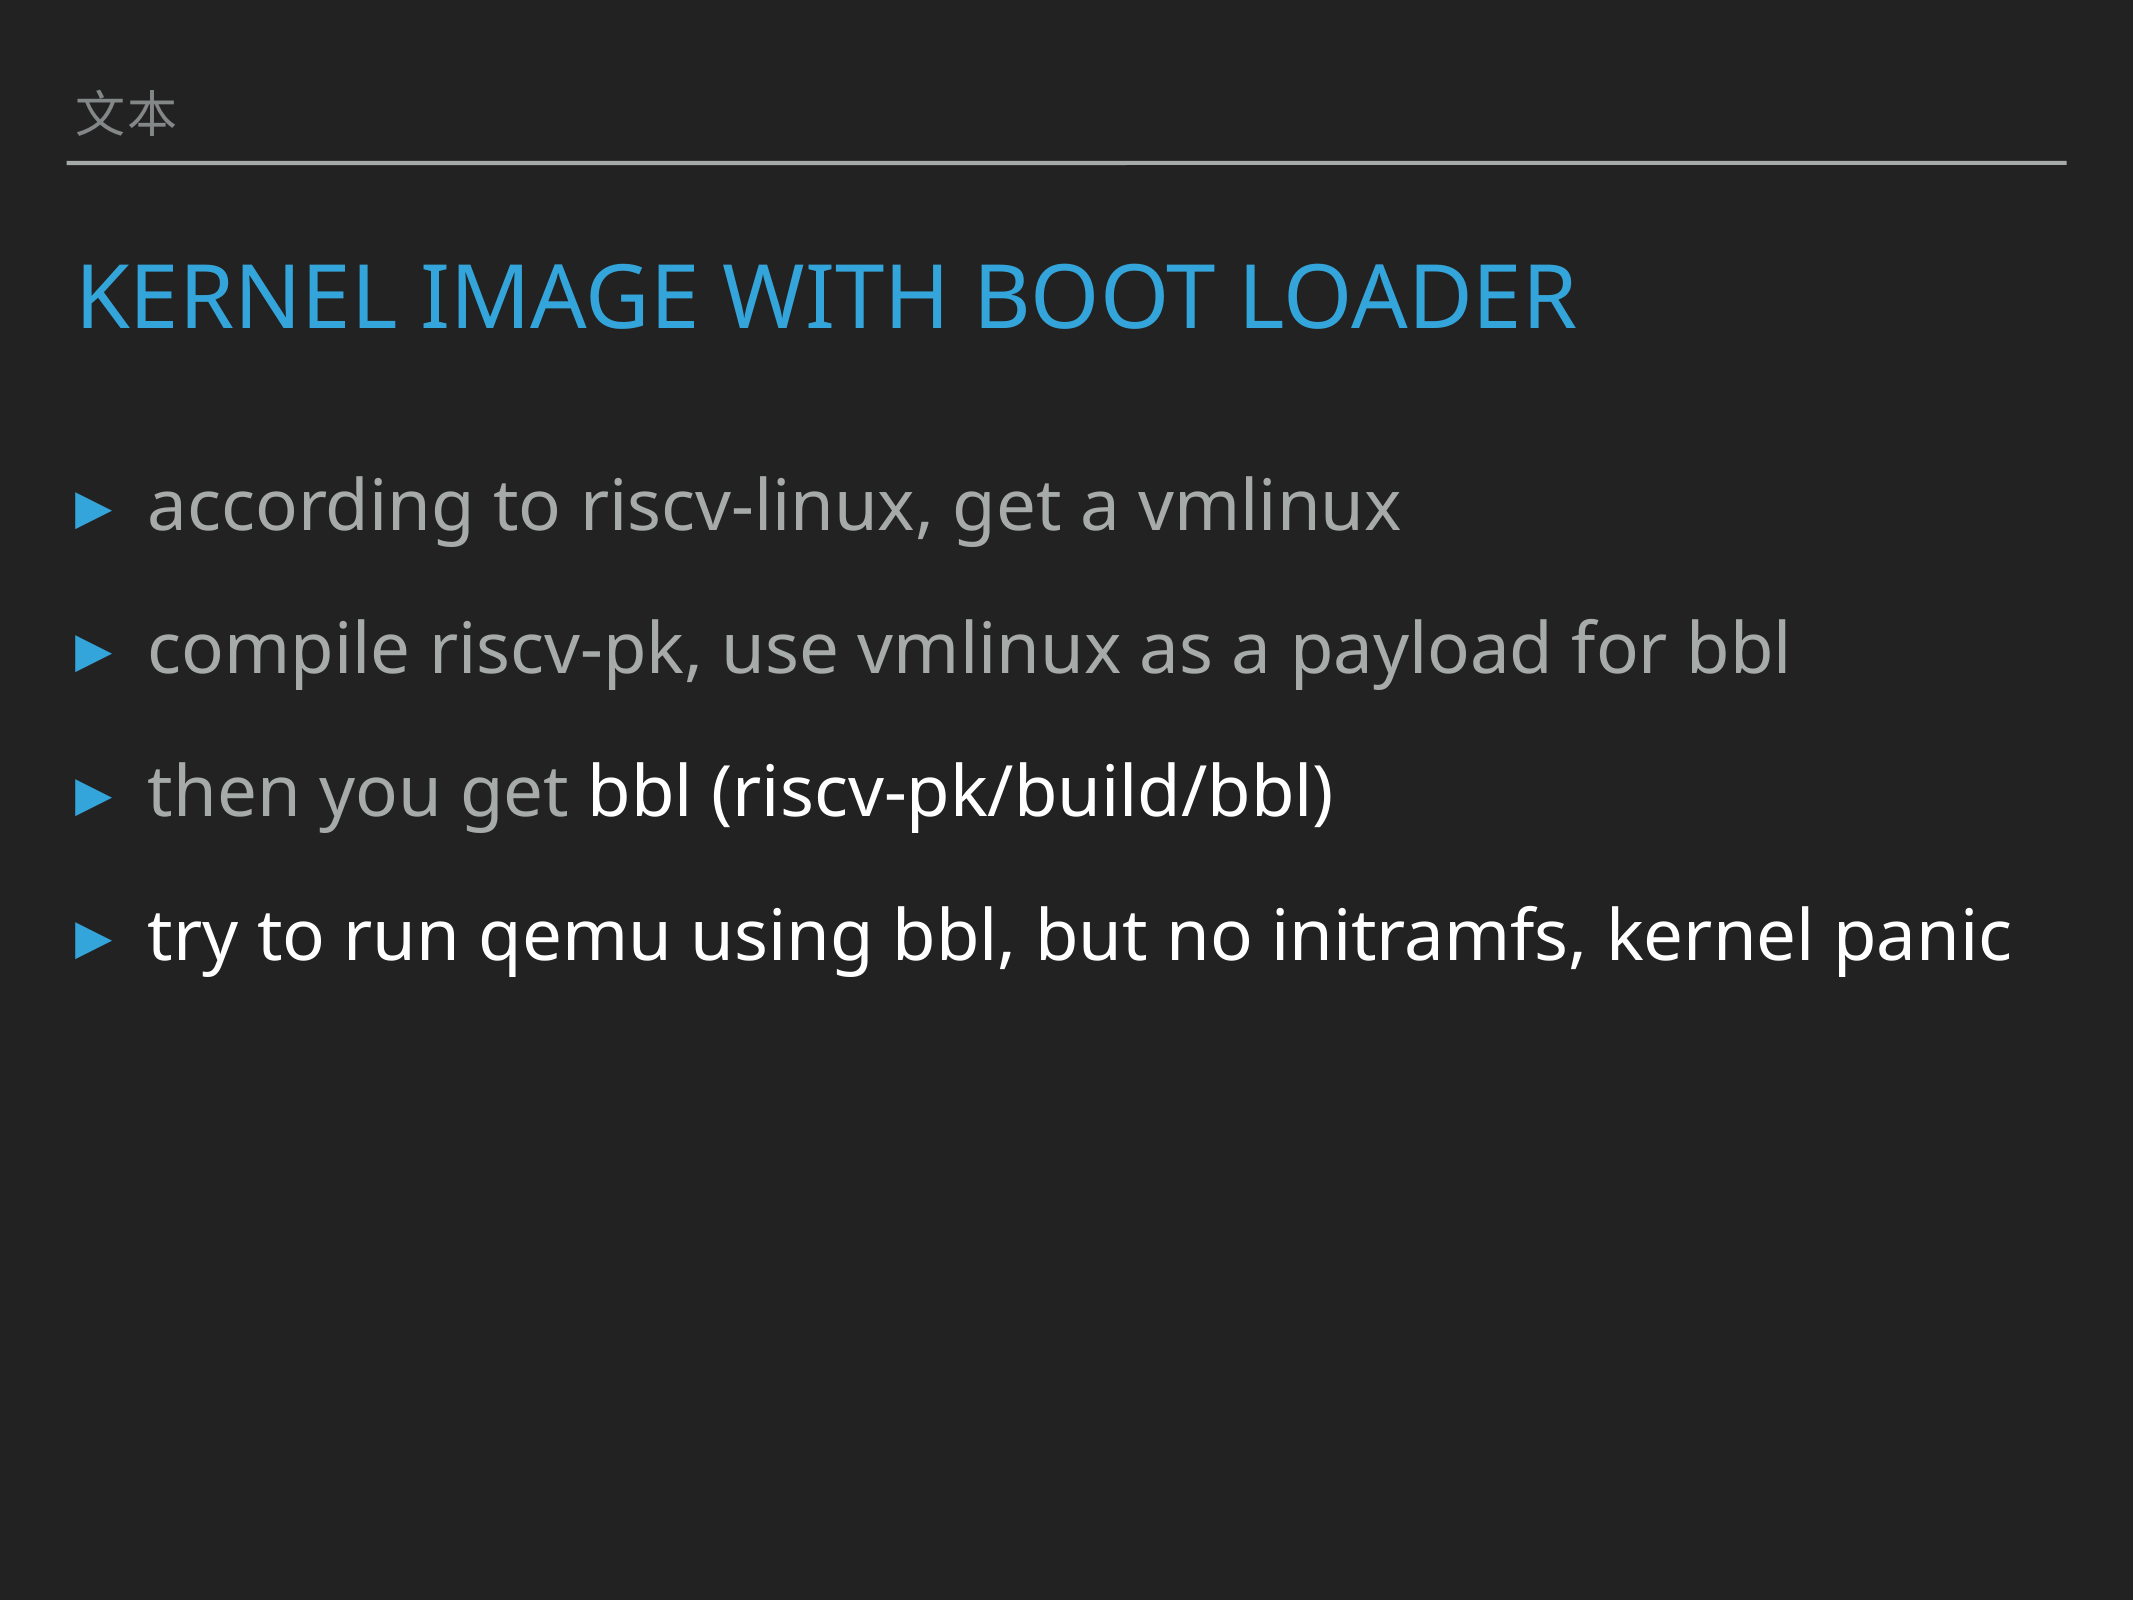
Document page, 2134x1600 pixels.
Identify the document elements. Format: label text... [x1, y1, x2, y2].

list according to riscv-linux, get a vmlinux compile riscv-pk, use vmlinux as a payload for bbl then you get bbl (riscv-pk/build/bbl) try to run qemu using bbl, but no initramfs, kernel panic [66, 450, 2068, 1454]
list 文本 [66, 64, 1901, 151]
title kernel image with boot loader [66, 251, 2068, 372]
